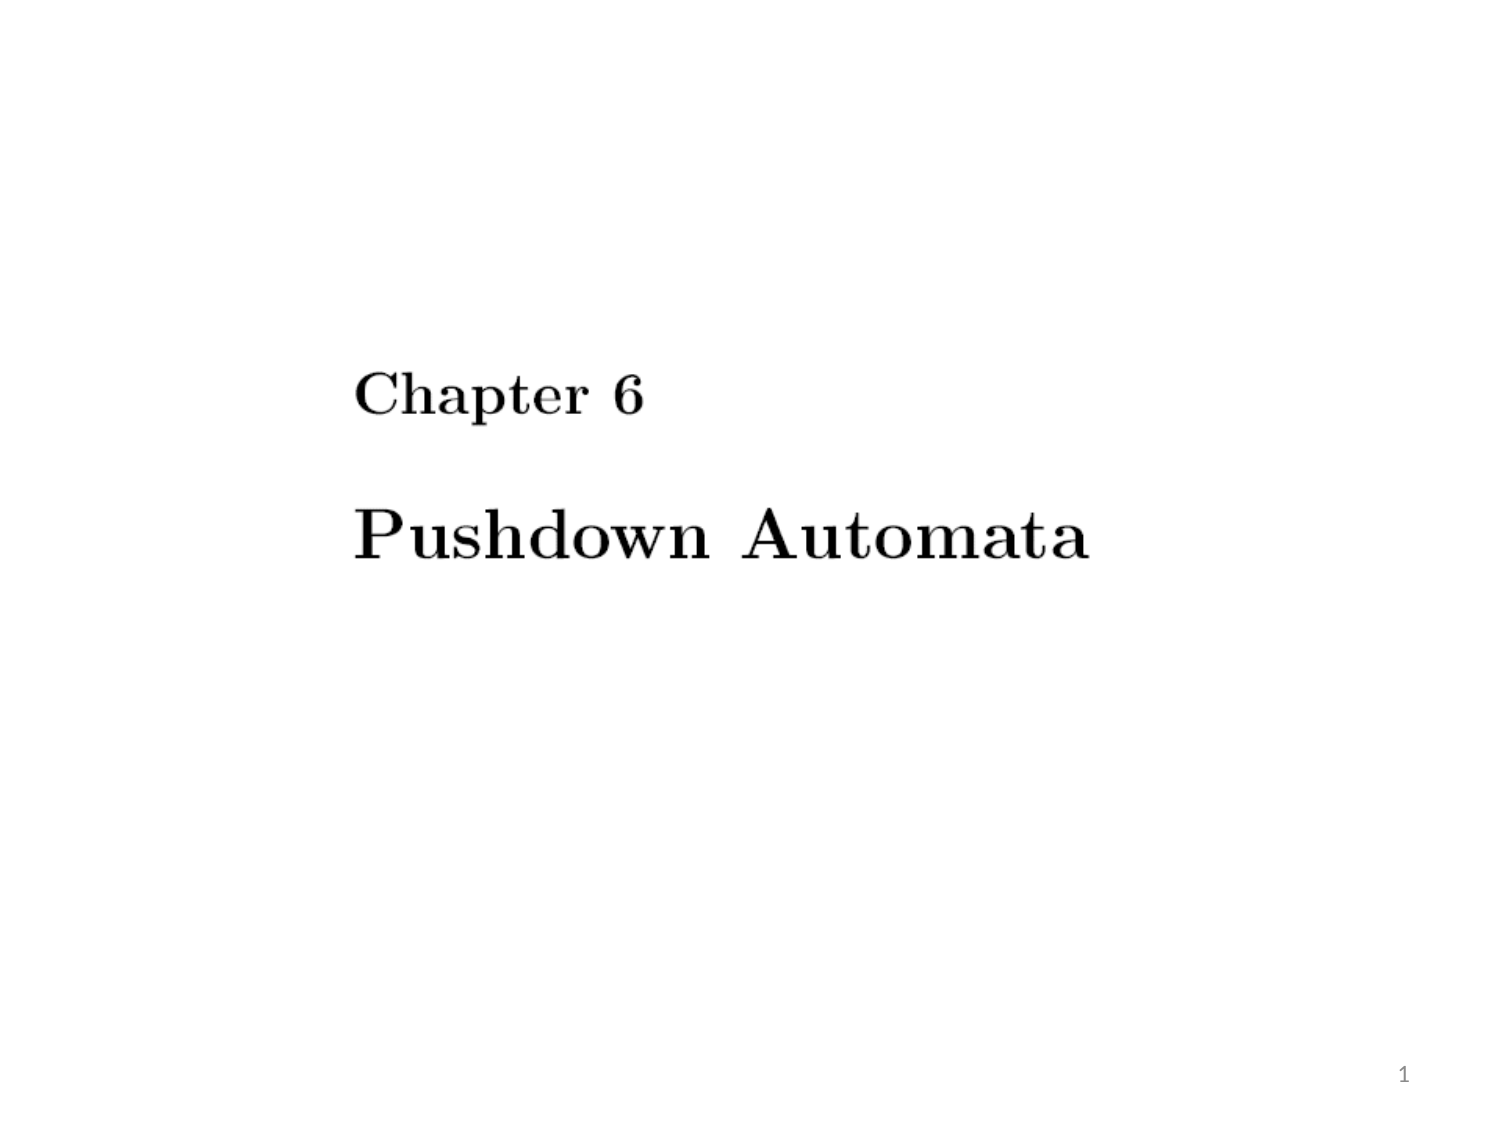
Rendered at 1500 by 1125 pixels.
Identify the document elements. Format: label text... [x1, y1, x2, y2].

slide_number 1 [1074, 1042, 1425, 1103]
picture [312, 337, 1154, 593]
